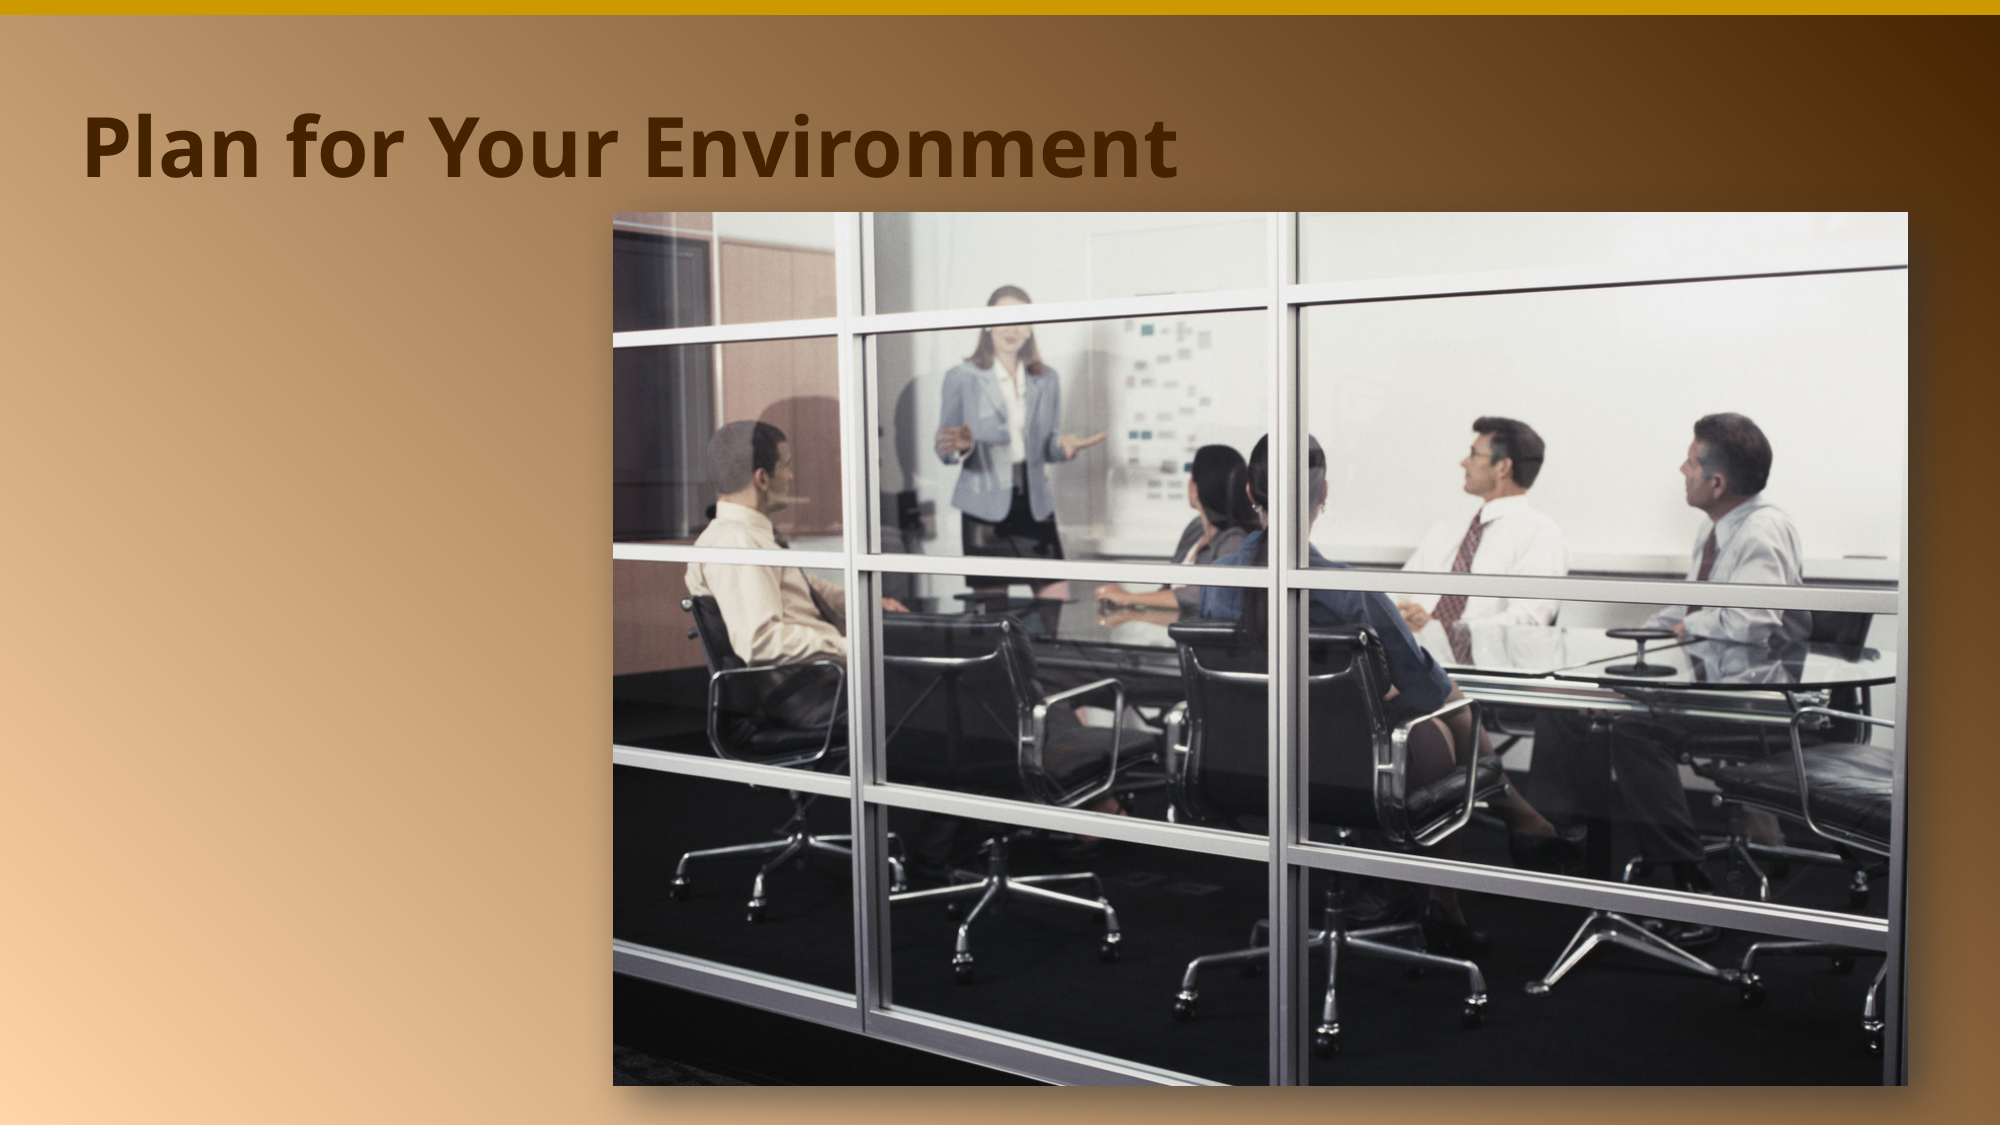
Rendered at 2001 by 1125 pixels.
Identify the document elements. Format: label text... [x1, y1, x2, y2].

picture [612, 212, 1909, 1087]
title Plan for Your Environment [66, 75, 1966, 213]
